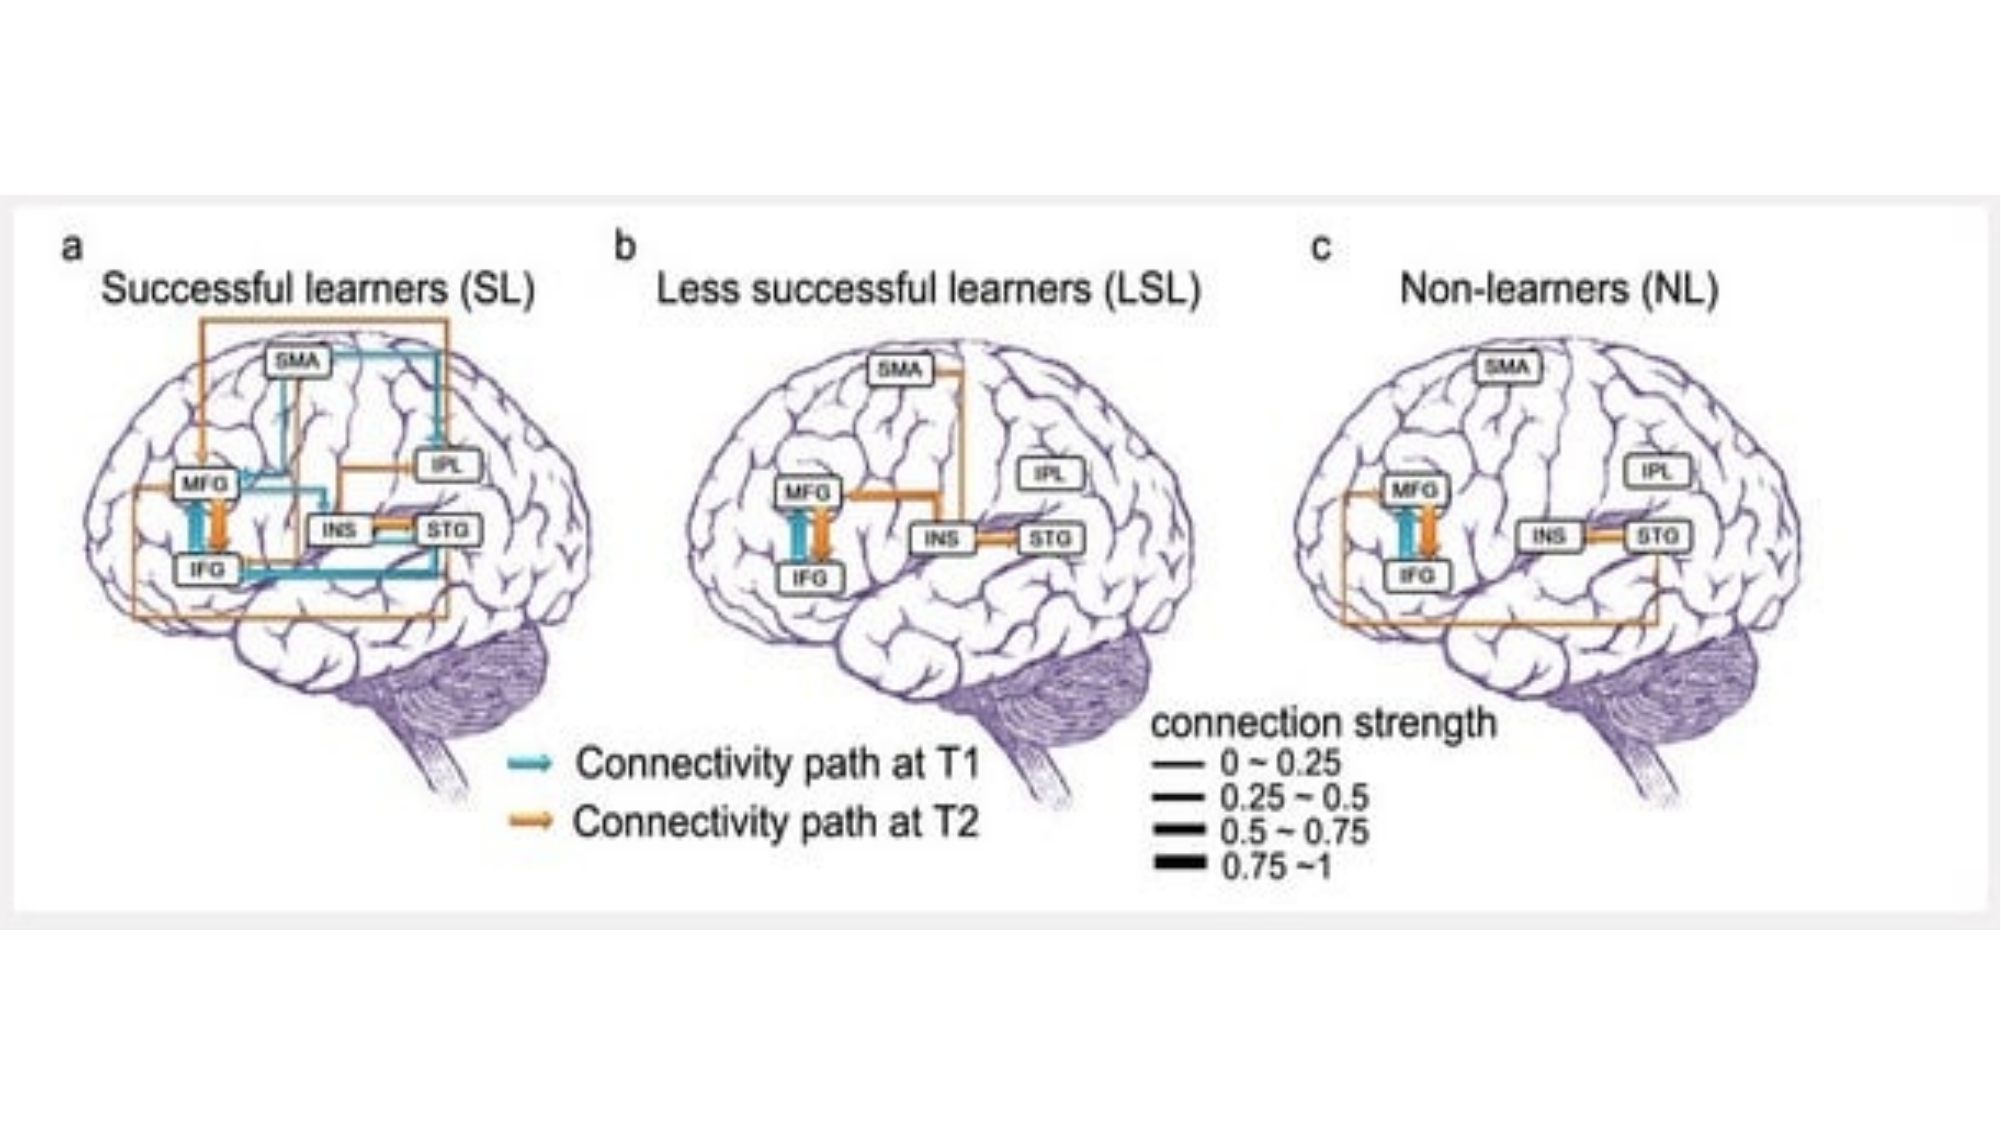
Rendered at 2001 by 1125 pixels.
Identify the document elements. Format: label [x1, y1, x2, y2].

list [0, 195, 2000, 930]
